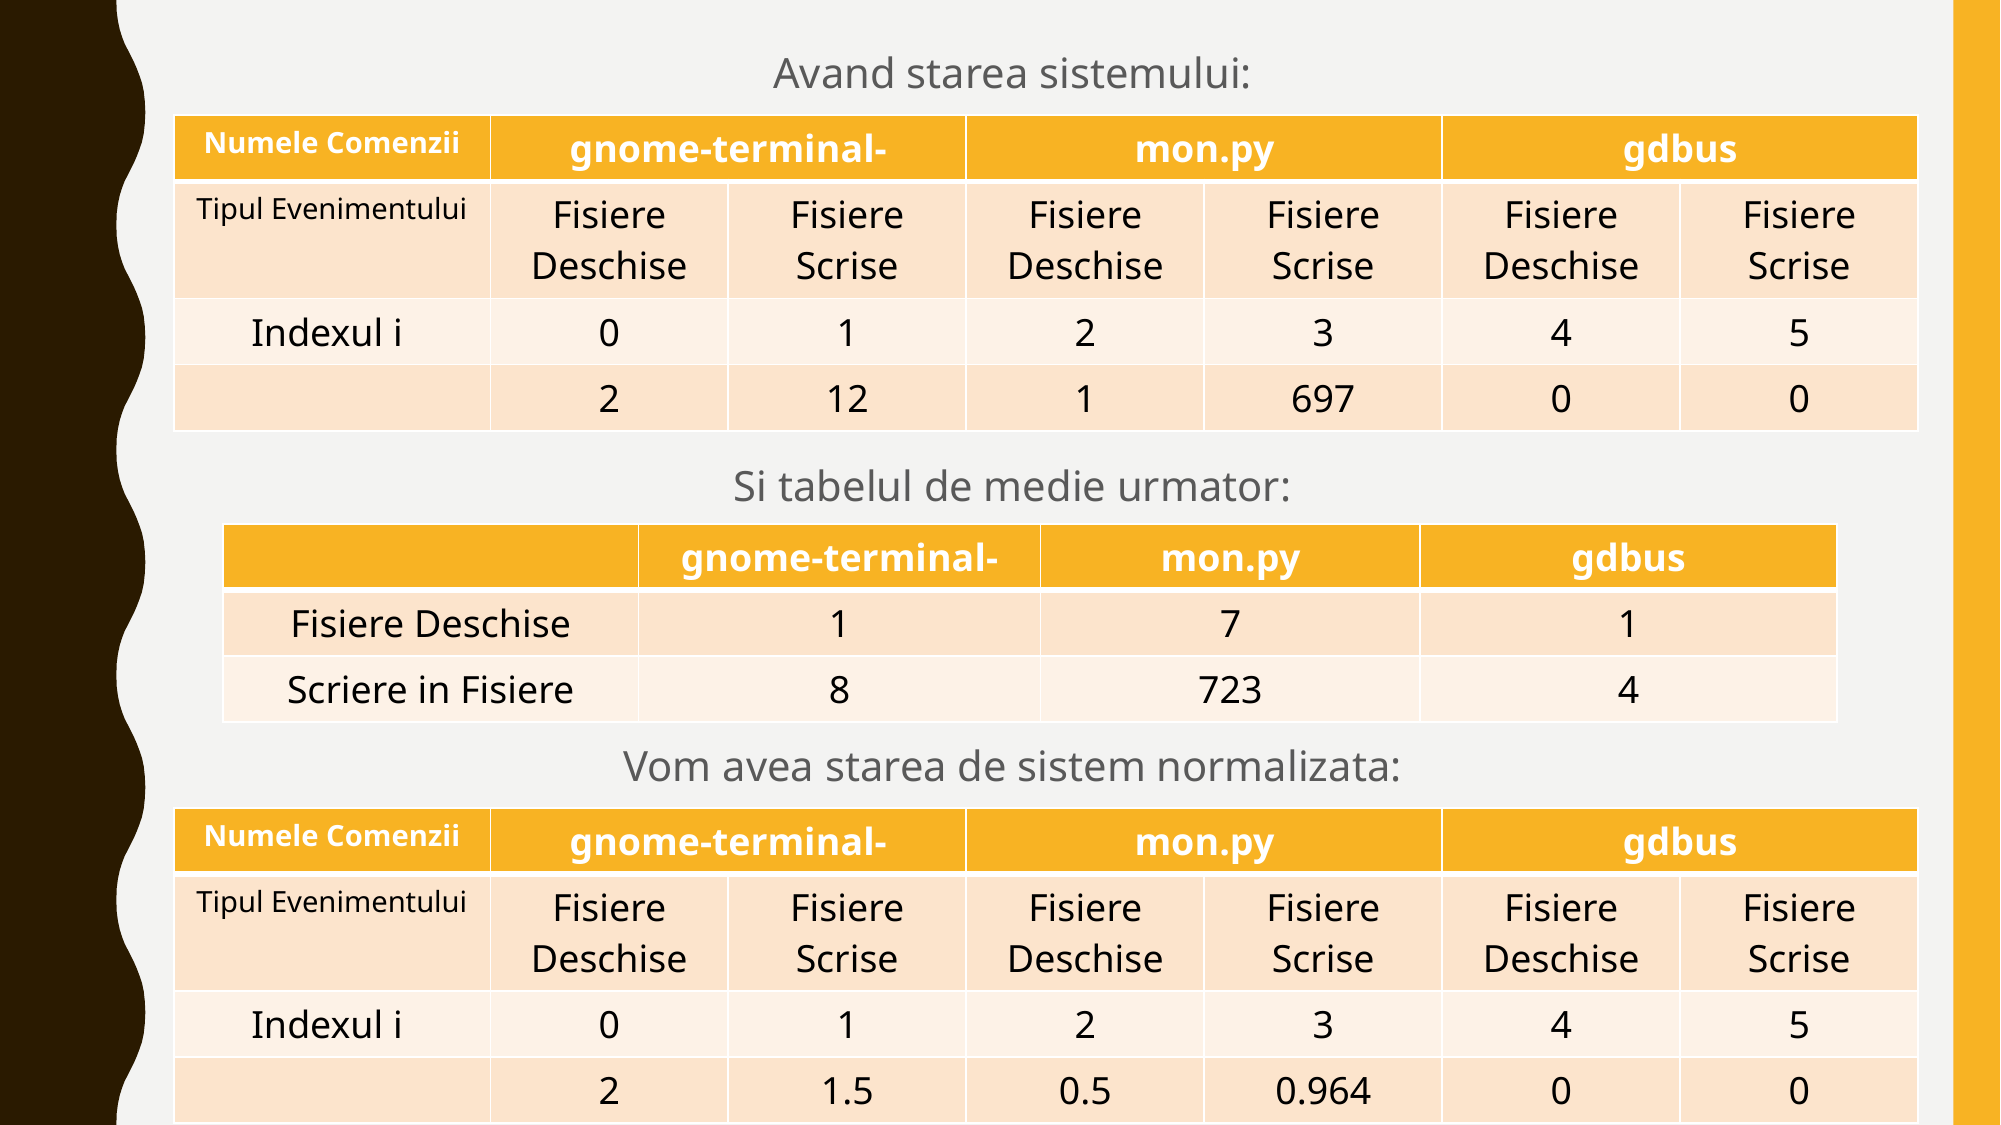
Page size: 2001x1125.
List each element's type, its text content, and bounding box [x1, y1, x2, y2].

table_header gnome-terminal- [639, 529, 1040, 587]
table_cell 8 [639, 657, 1040, 721]
table_cell 723 [1041, 657, 1419, 721]
table_cell 7 [1041, 593, 1419, 655]
list Avand starea sistemului: [173, 30, 1852, 114]
table_header mon.py [1041, 529, 1419, 587]
text_box Vom avea starea de sistem normalizata: [173, 723, 1852, 807]
table_header [224, 529, 638, 587]
table_cell Fisiere Deschise [224, 593, 638, 655]
table_cell 1 [639, 593, 1040, 655]
text_box Si tabelul de medie urmator: [173, 444, 1852, 529]
table_cell 1 [1421, 593, 1836, 655]
table_cell Scriere in Fisiere [224, 657, 638, 721]
table_header gdbus [1421, 529, 1836, 587]
table_cell 4 [1421, 657, 1836, 721]
